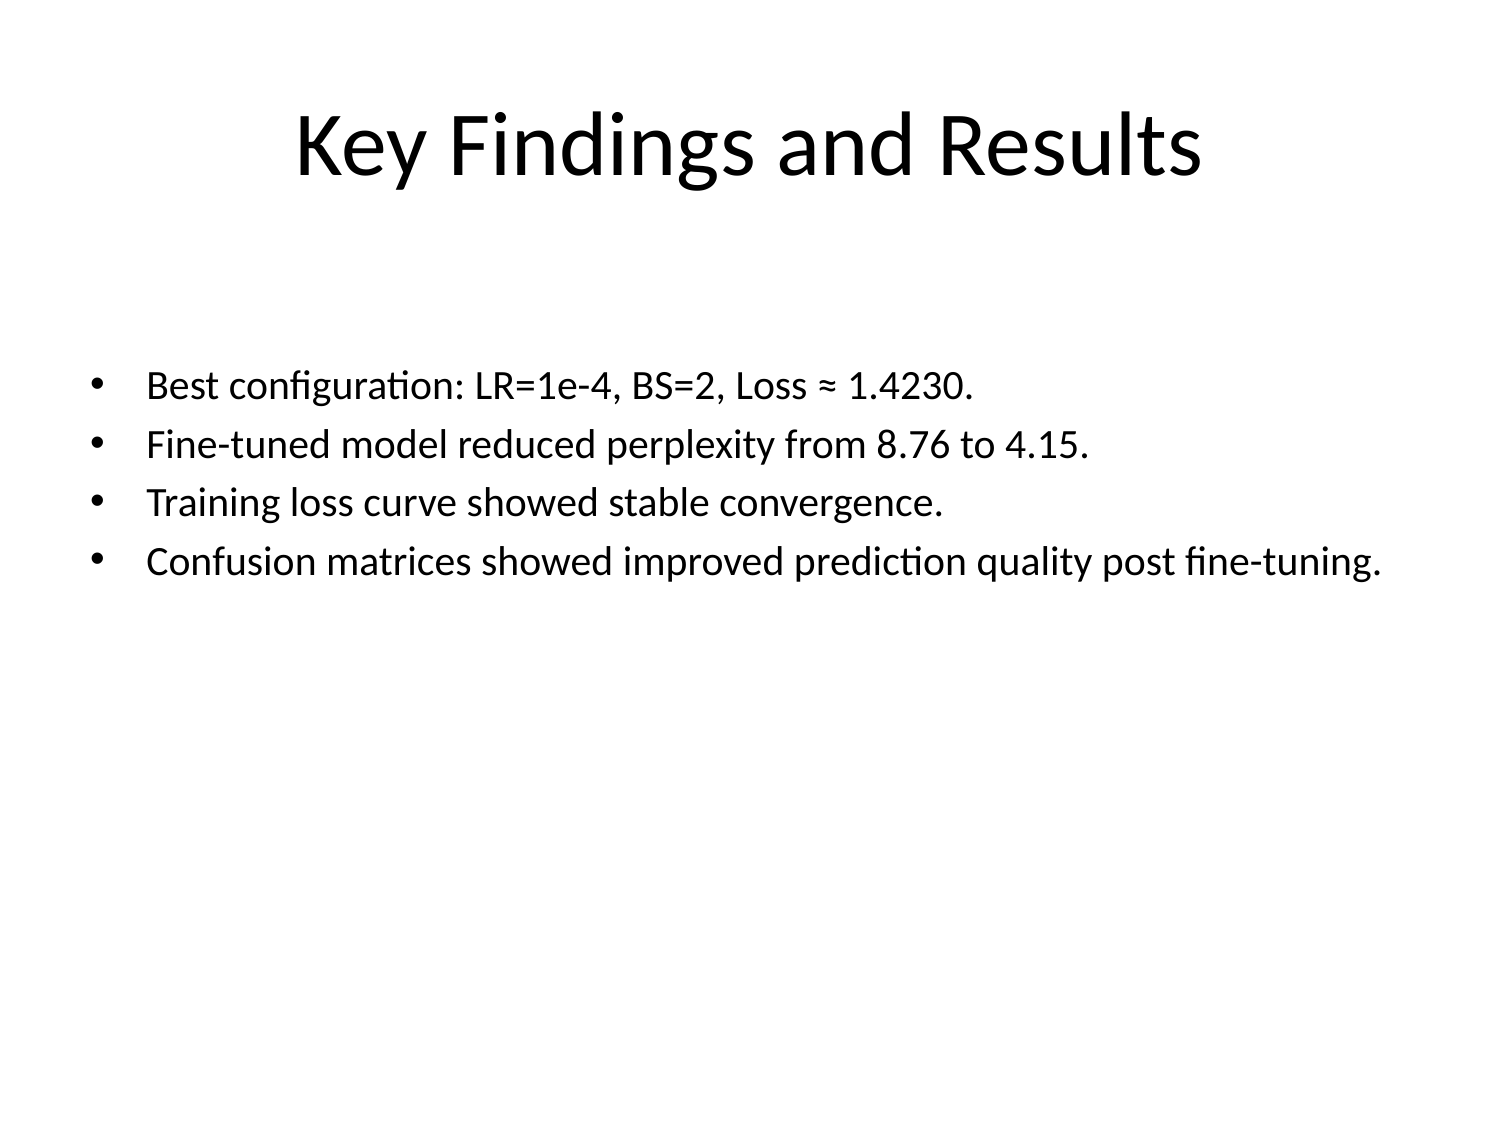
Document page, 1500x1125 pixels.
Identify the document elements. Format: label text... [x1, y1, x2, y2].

list Best configuration: LR=1e-4, BS=2, Loss ≈ 1.4230. Fine-tuned model reduced perplexity from 8.76 to 4.15. Training loss curve showed stable convergence. Confusion matrices showed improved prediction quality post fine-tuning. [75, 262, 1425, 1005]
title Key Findings and Results [75, 45, 1425, 233]
